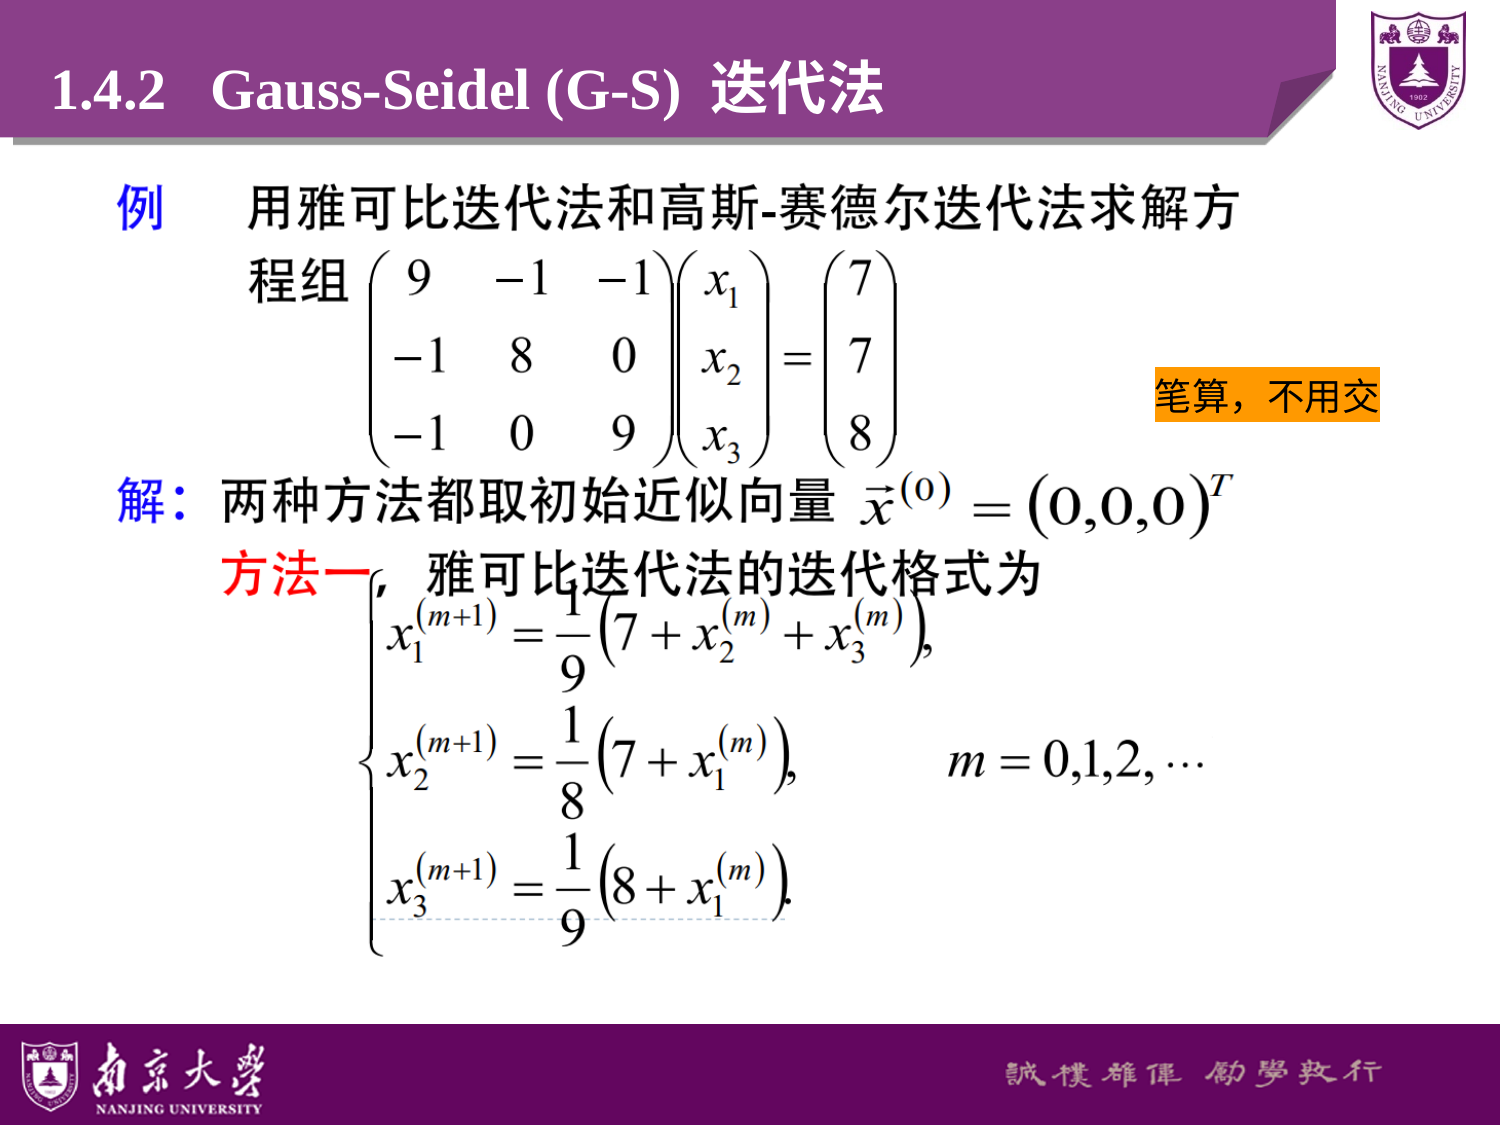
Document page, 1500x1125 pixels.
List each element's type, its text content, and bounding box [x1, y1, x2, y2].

picture [0, 1024, 1500, 1125]
text_box 笔算，不用交 [1256, 365, 1412, 426]
picture [1371, 11, 1466, 130]
title 1.4.2 Gauss-Seidel (G-S) 迭代法 [34, 11, 1324, 130]
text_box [76, 172, 1253, 967]
